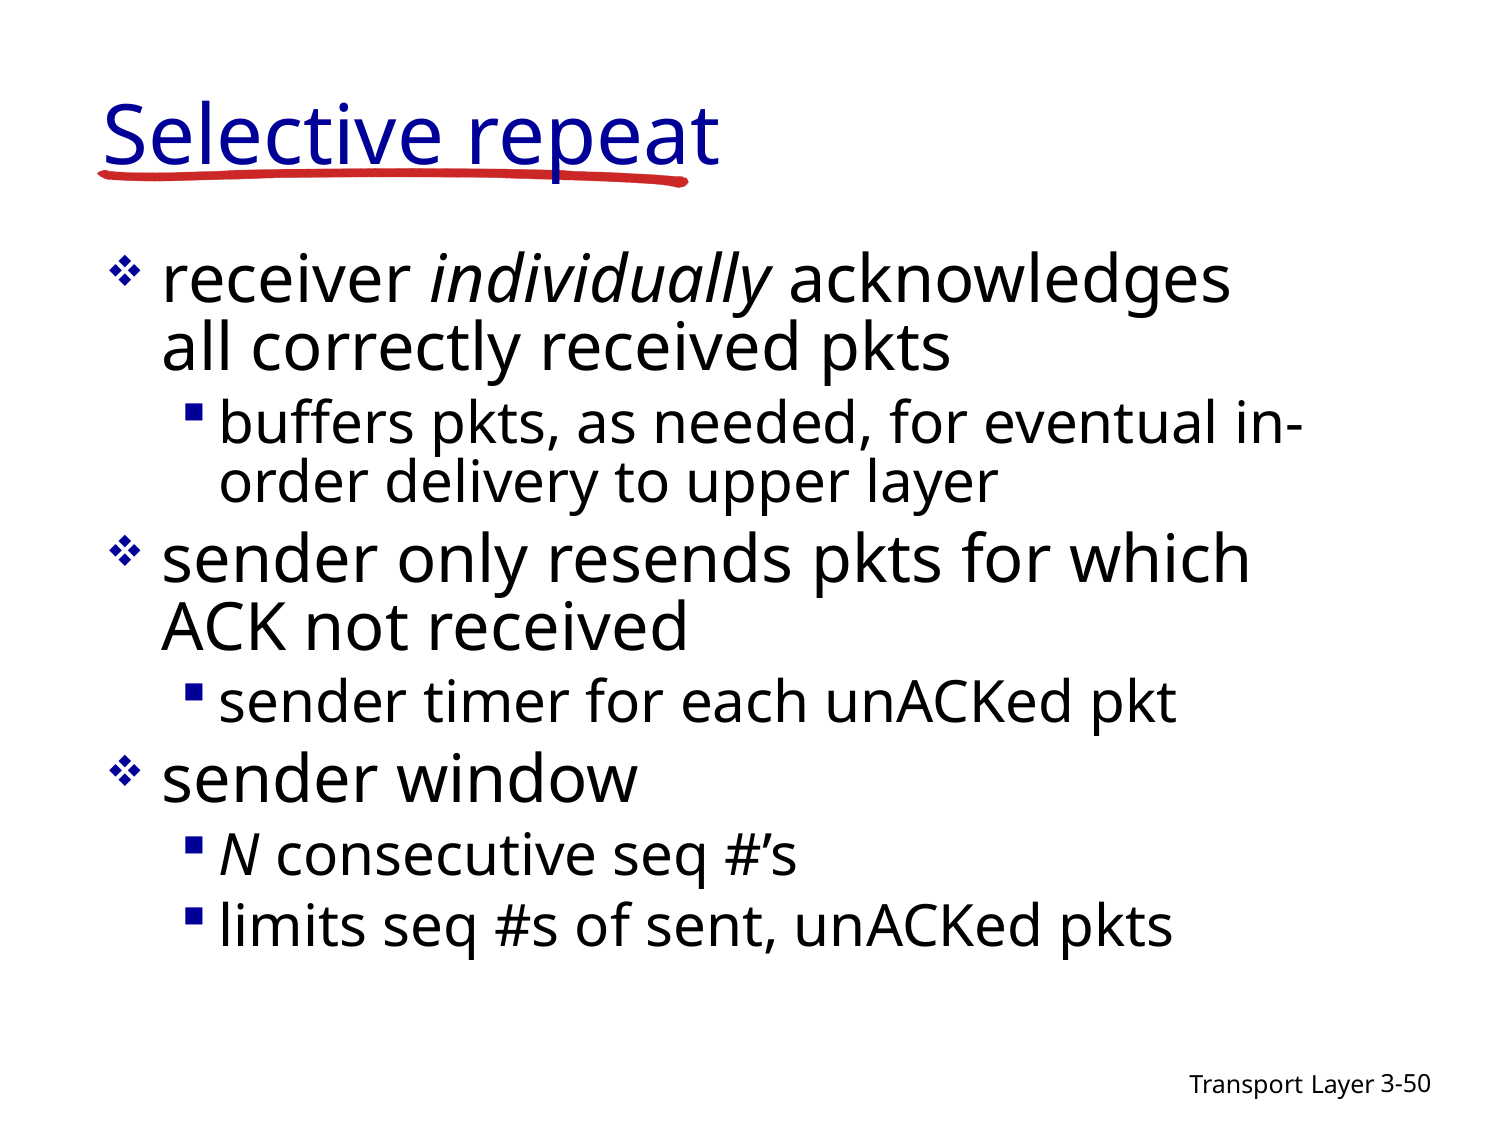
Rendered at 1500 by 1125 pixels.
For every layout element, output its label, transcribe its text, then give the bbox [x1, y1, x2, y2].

list receiver individually acknowledges all correctly received pkts buffers pkts, as needed, for eventual in-order delivery to upper layer sender only resends pkts for which ACK not received sender timer for each unACKed pkt sender window N consecutive seq #’s limits seq #s of sent, unACKed pkts [90, 240, 1332, 1004]
footer Transport Layer [914, 1057, 1390, 1105]
slide_number 3-50 [1365, 1060, 1477, 1106]
picture [94, 163, 695, 193]
title Selective repeat [87, 37, 1363, 225]
